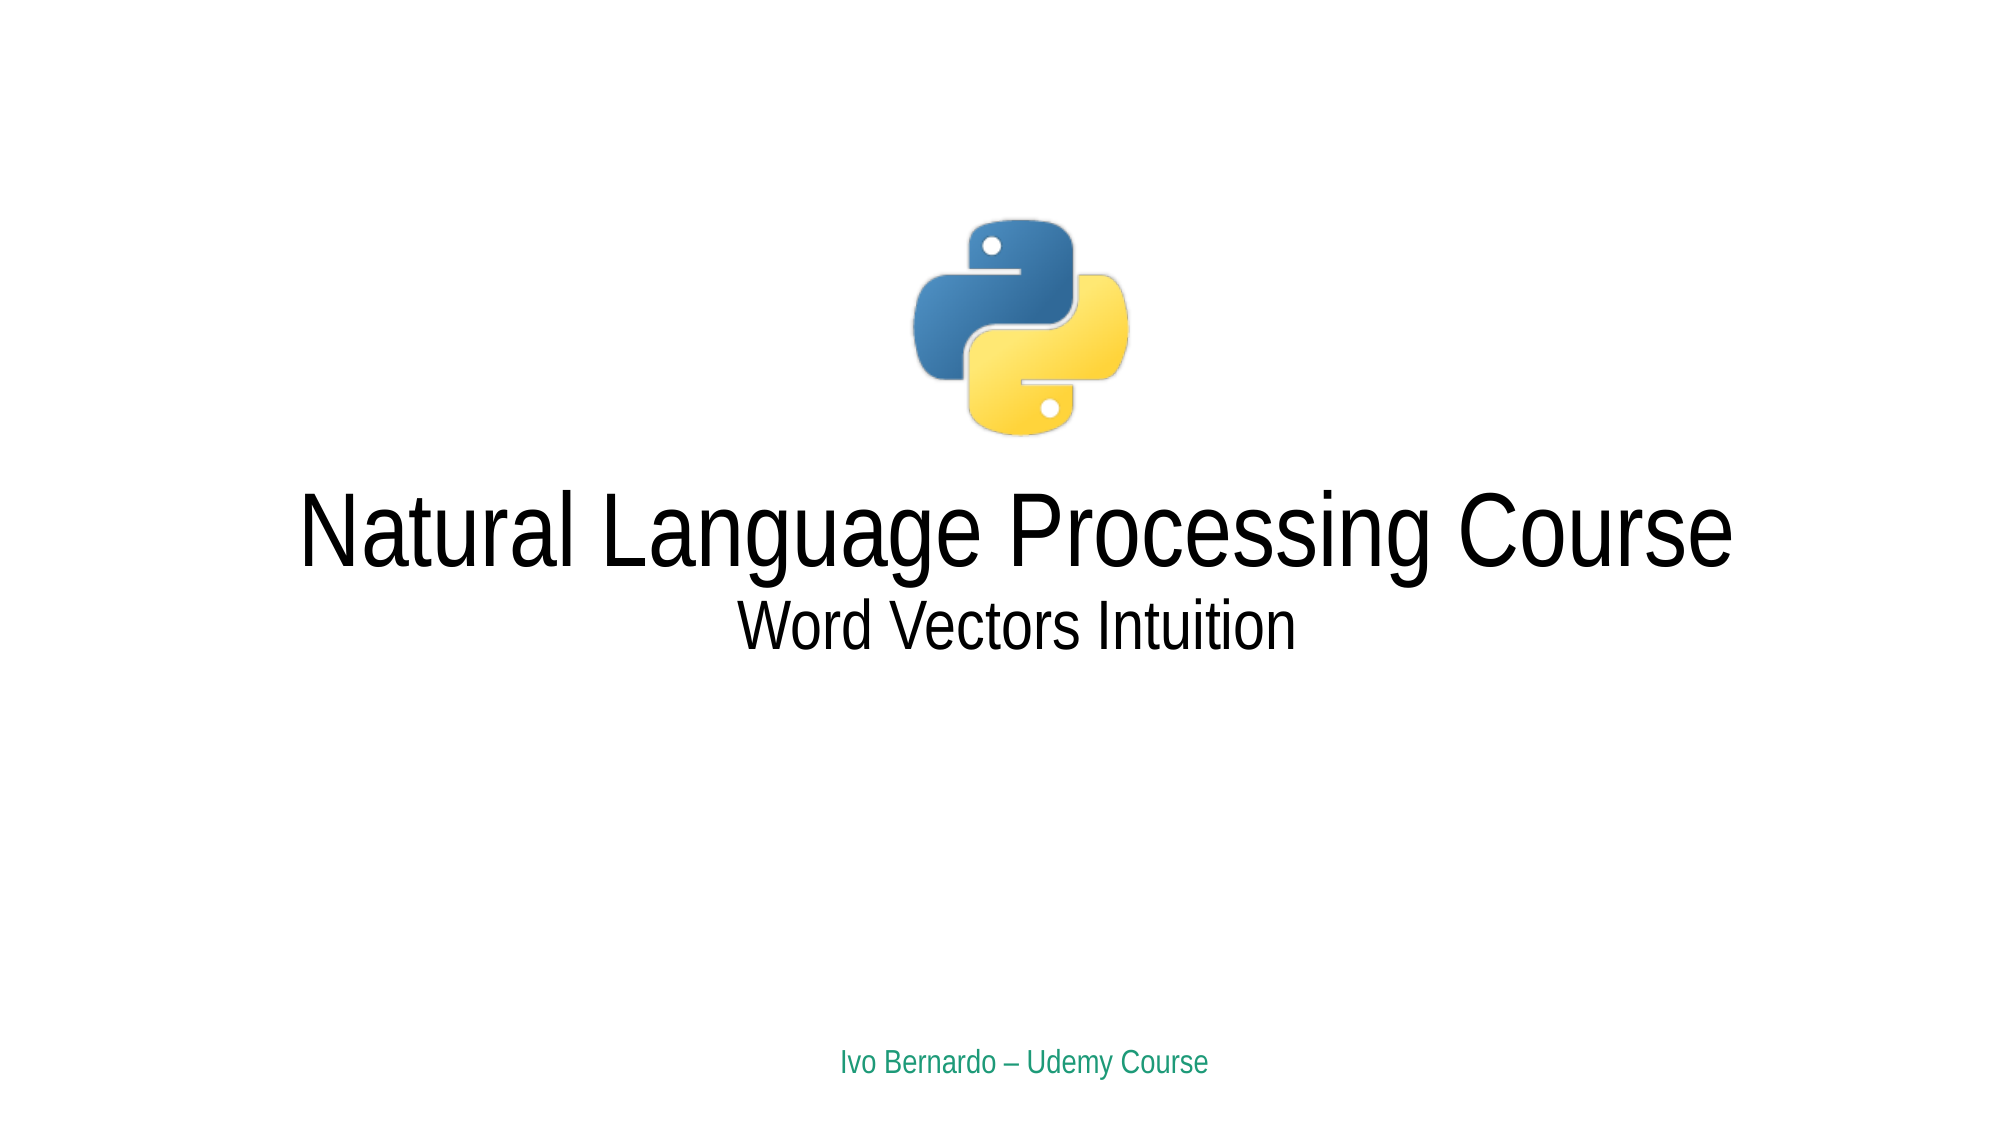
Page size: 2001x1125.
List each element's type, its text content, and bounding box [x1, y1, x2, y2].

picture [864, 172, 1178, 486]
title Natural Language Processing Course Word Vectors Intuition [221, 402, 1815, 673]
text_box Ivo Bernardo – Udemy Course [123, 817, 1225, 1088]
